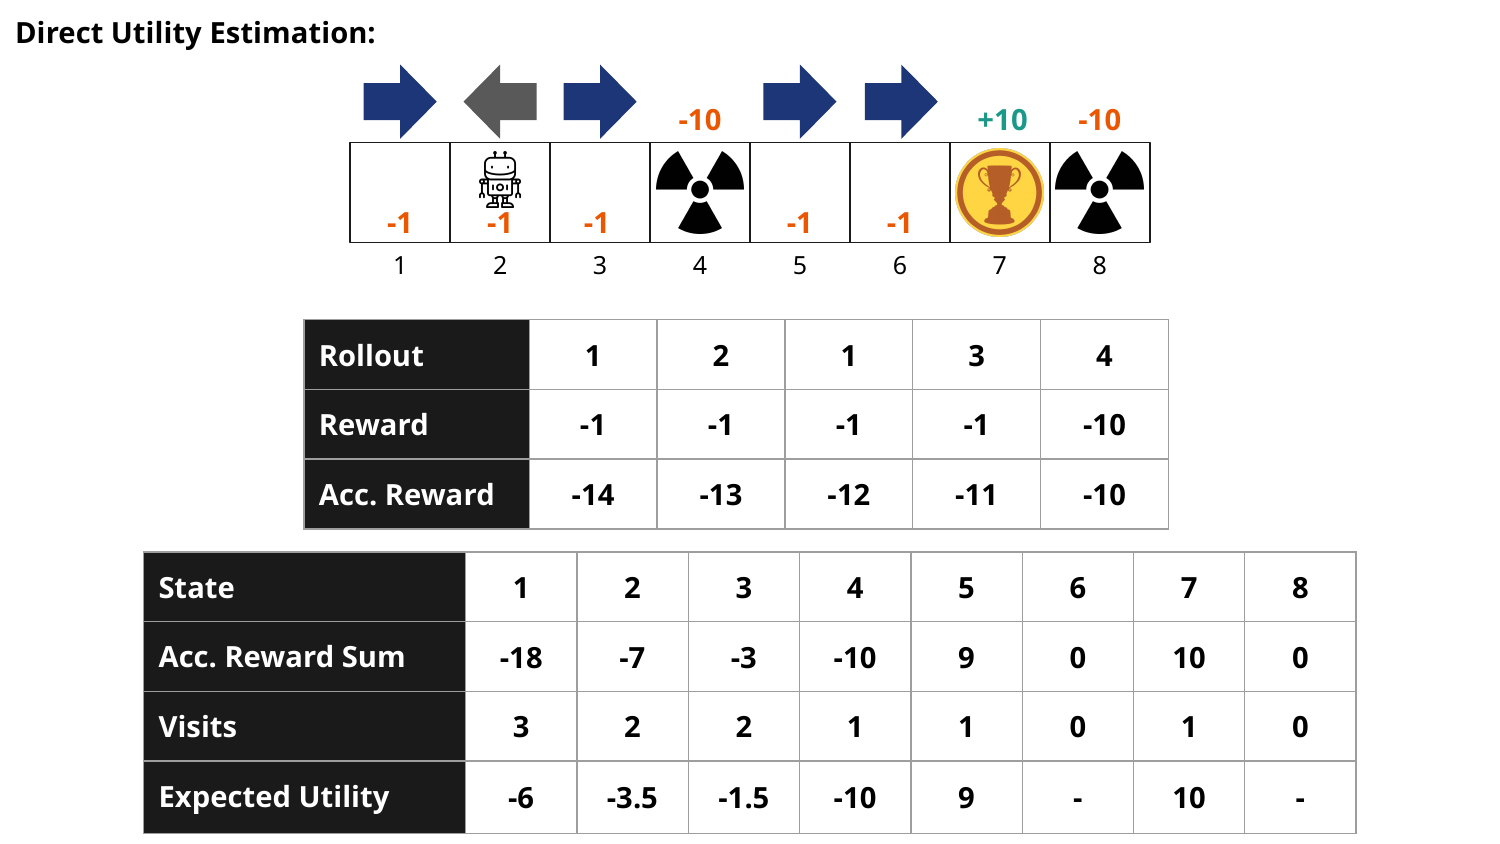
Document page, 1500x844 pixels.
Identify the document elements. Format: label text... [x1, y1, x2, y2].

table_cell 2 [689, 692, 799, 760]
text_box 1 [350, 245, 450, 283]
table_cell Reward [305, 390, 529, 458]
picture [1055, 151, 1144, 234]
table_cell -3.5 [578, 762, 688, 833]
text_box 6 [849, 245, 949, 283]
table_cell 0 [1245, 692, 1355, 760]
table_header 3 [913, 320, 1040, 389]
table_cell 9 [912, 622, 1022, 691]
table_cell 1 [912, 692, 1022, 760]
text_box 4 [650, 245, 750, 283]
text_box [650, 142, 750, 243]
table_cell -10 [800, 622, 910, 691]
table_header 5 [912, 553, 1022, 621]
text_box -1 [350, 202, 450, 243]
table_cell 1 [1134, 692, 1244, 760]
text_box +10 [952, 98, 1053, 139]
table_cell Expected Utility [144, 762, 465, 833]
text_box [750, 142, 849, 202]
text_box [550, 142, 650, 243]
text_box -10 [650, 98, 751, 139]
table_cell -1 [913, 390, 1040, 458]
text_box [463, 65, 537, 139]
text_box Direct Utility Estimation: [0, 0, 1386, 65]
table_cell -14 [530, 460, 656, 528]
table_cell -12 [786, 460, 912, 528]
table_cell - [1245, 762, 1355, 833]
table_header 4 [800, 553, 910, 621]
table_header 8 [1245, 553, 1355, 621]
table_cell 9 [912, 762, 1022, 833]
table_cell 2 [578, 692, 688, 760]
text_box [350, 142, 450, 202]
table_cell Acc. Reward [305, 460, 529, 528]
picture [471, 151, 529, 209]
table_cell -11 [913, 460, 1040, 528]
table_header 7 [1134, 553, 1244, 621]
table_header 1 [786, 320, 912, 389]
text_box 5 [750, 245, 849, 283]
table_cell -13 [658, 460, 784, 528]
table_cell 0 [1023, 622, 1133, 691]
table_cell -10 [1041, 460, 1168, 528]
table_cell -18 [466, 622, 576, 691]
text_box 3 [550, 245, 650, 283]
table_header 1 [530, 320, 656, 389]
text_box -1 [450, 202, 551, 243]
table_cell -10 [1041, 390, 1168, 458]
table_cell - [1023, 762, 1133, 833]
text_box 2 [450, 245, 550, 283]
table_cell -1.5 [689, 762, 799, 833]
table_cell -3 [689, 622, 799, 691]
table_header 6 [1023, 553, 1133, 621]
text_box -1 [850, 202, 950, 243]
text_box [763, 65, 837, 139]
table_header 3 [689, 553, 799, 621]
table_cell 10 [1134, 762, 1244, 833]
table_cell -6 [466, 762, 576, 833]
table_header State [144, 553, 465, 621]
text_box [1049, 142, 1150, 243]
text_box -1 [551, 202, 648, 243]
table_cell Visits [144, 692, 465, 760]
table_header Rollout [305, 320, 529, 389]
table_header 4 [1041, 320, 1168, 389]
table_cell -7 [578, 622, 688, 691]
table_cell -1 [786, 390, 912, 458]
table_cell Acc. Reward Sum [144, 622, 465, 691]
text_box [949, 142, 1049, 202]
text_box -1 [750, 202, 850, 243]
table_cell -1 [658, 390, 784, 458]
table_header 2 [658, 320, 784, 389]
table_cell 3 [466, 692, 576, 760]
text_box 8 [1049, 245, 1150, 283]
table_cell -1 [530, 390, 656, 458]
picture [955, 148, 1045, 237]
table_header 2 [578, 553, 688, 621]
table_cell -10 [800, 762, 910, 833]
text_box [864, 65, 938, 139]
table_cell 10 [1134, 622, 1244, 691]
text_box [363, 65, 437, 139]
text_box -10 [1053, 98, 1150, 139]
text_box [450, 142, 550, 202]
table_cell 1 [800, 692, 910, 760]
picture [655, 151, 745, 234]
text_box 7 [949, 245, 1049, 283]
text_box [563, 65, 637, 139]
table_cell 0 [1023, 692, 1133, 760]
table_cell 0 [1245, 622, 1355, 691]
table_header 1 [466, 553, 576, 621]
text_box [849, 142, 949, 202]
